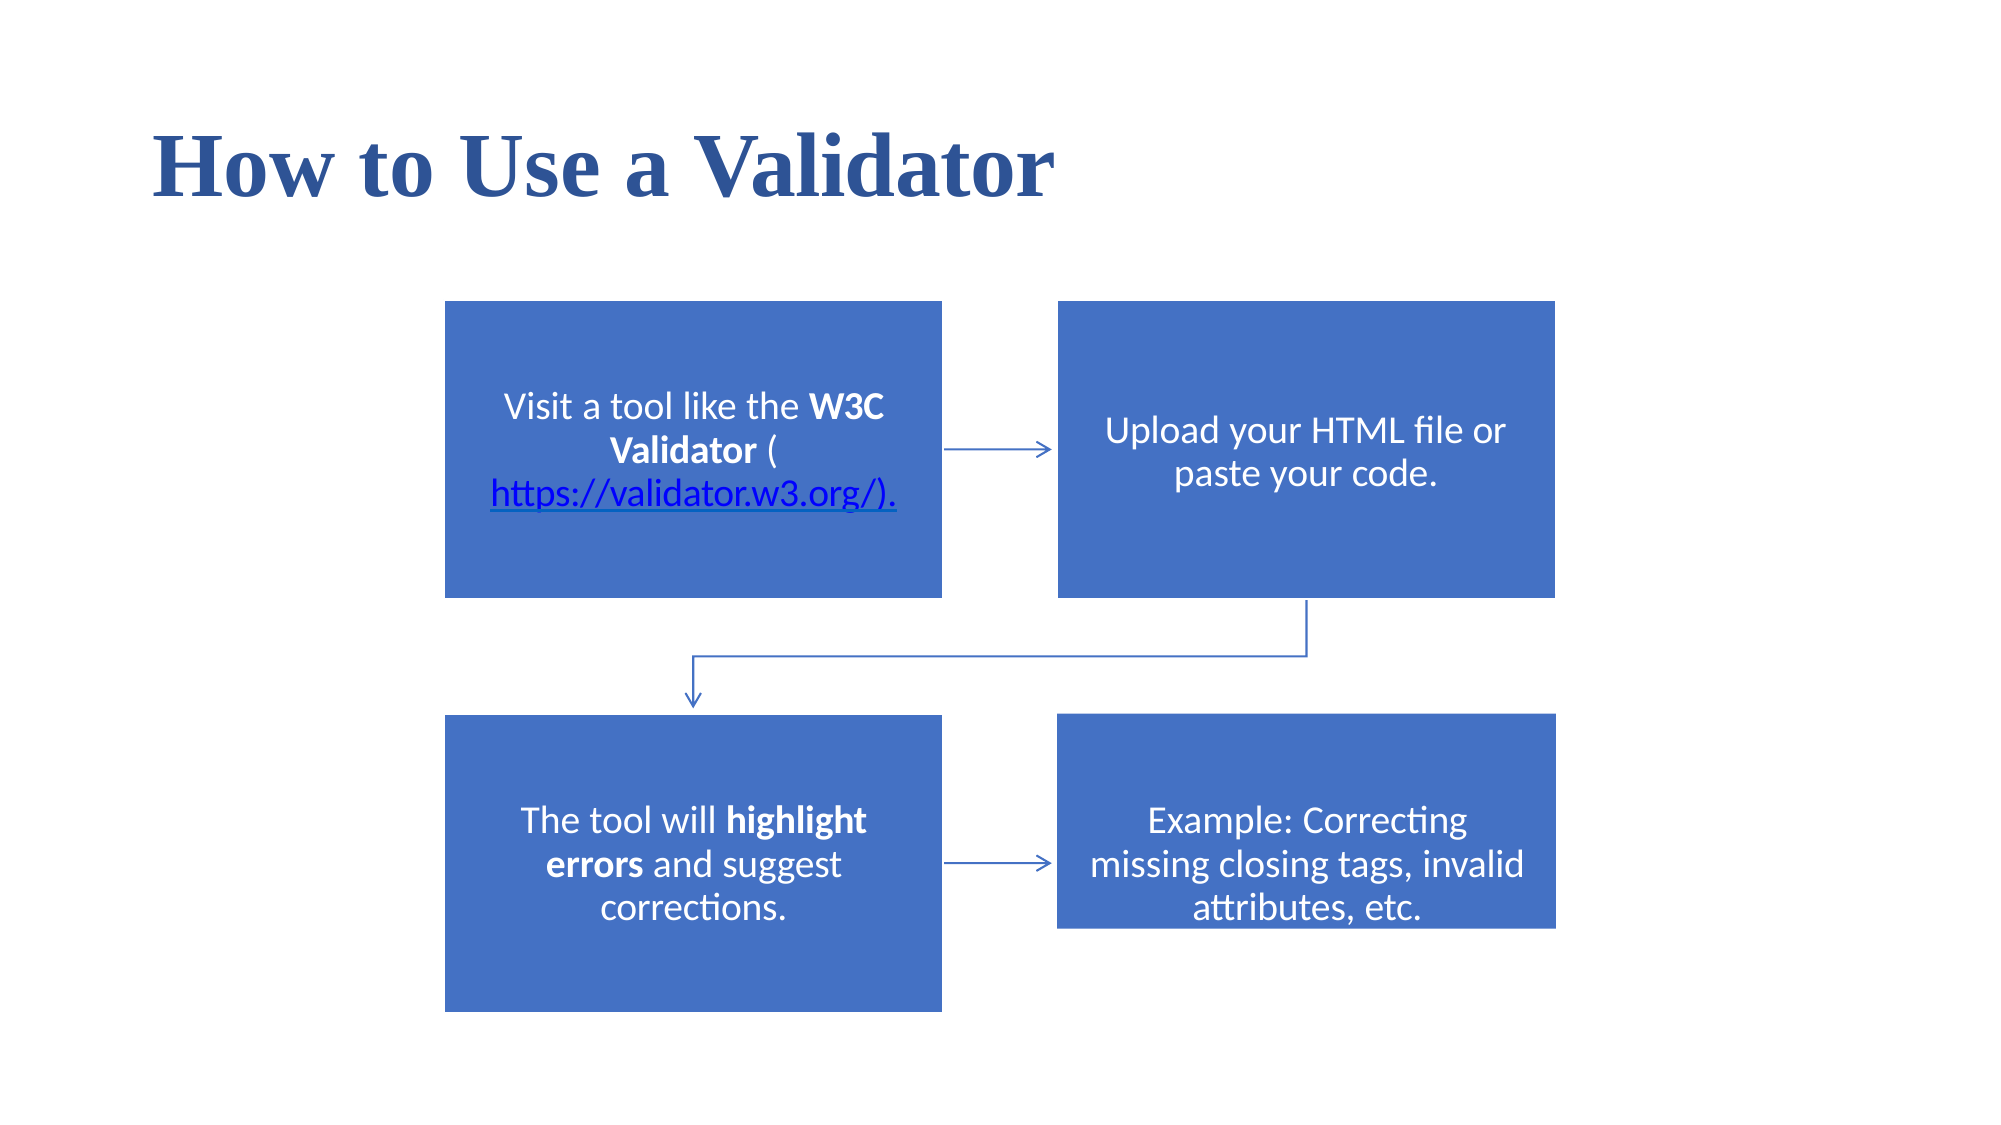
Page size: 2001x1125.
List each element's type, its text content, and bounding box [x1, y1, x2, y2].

title How to Use a Validator [150, 66, 1850, 293]
text_box Example: Correcting missing closing tags, invalid attributes, etc. [1057, 718, 1556, 929]
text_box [442, 712, 1053, 1015]
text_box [442, 298, 683, 601]
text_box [684, 298, 1558, 709]
